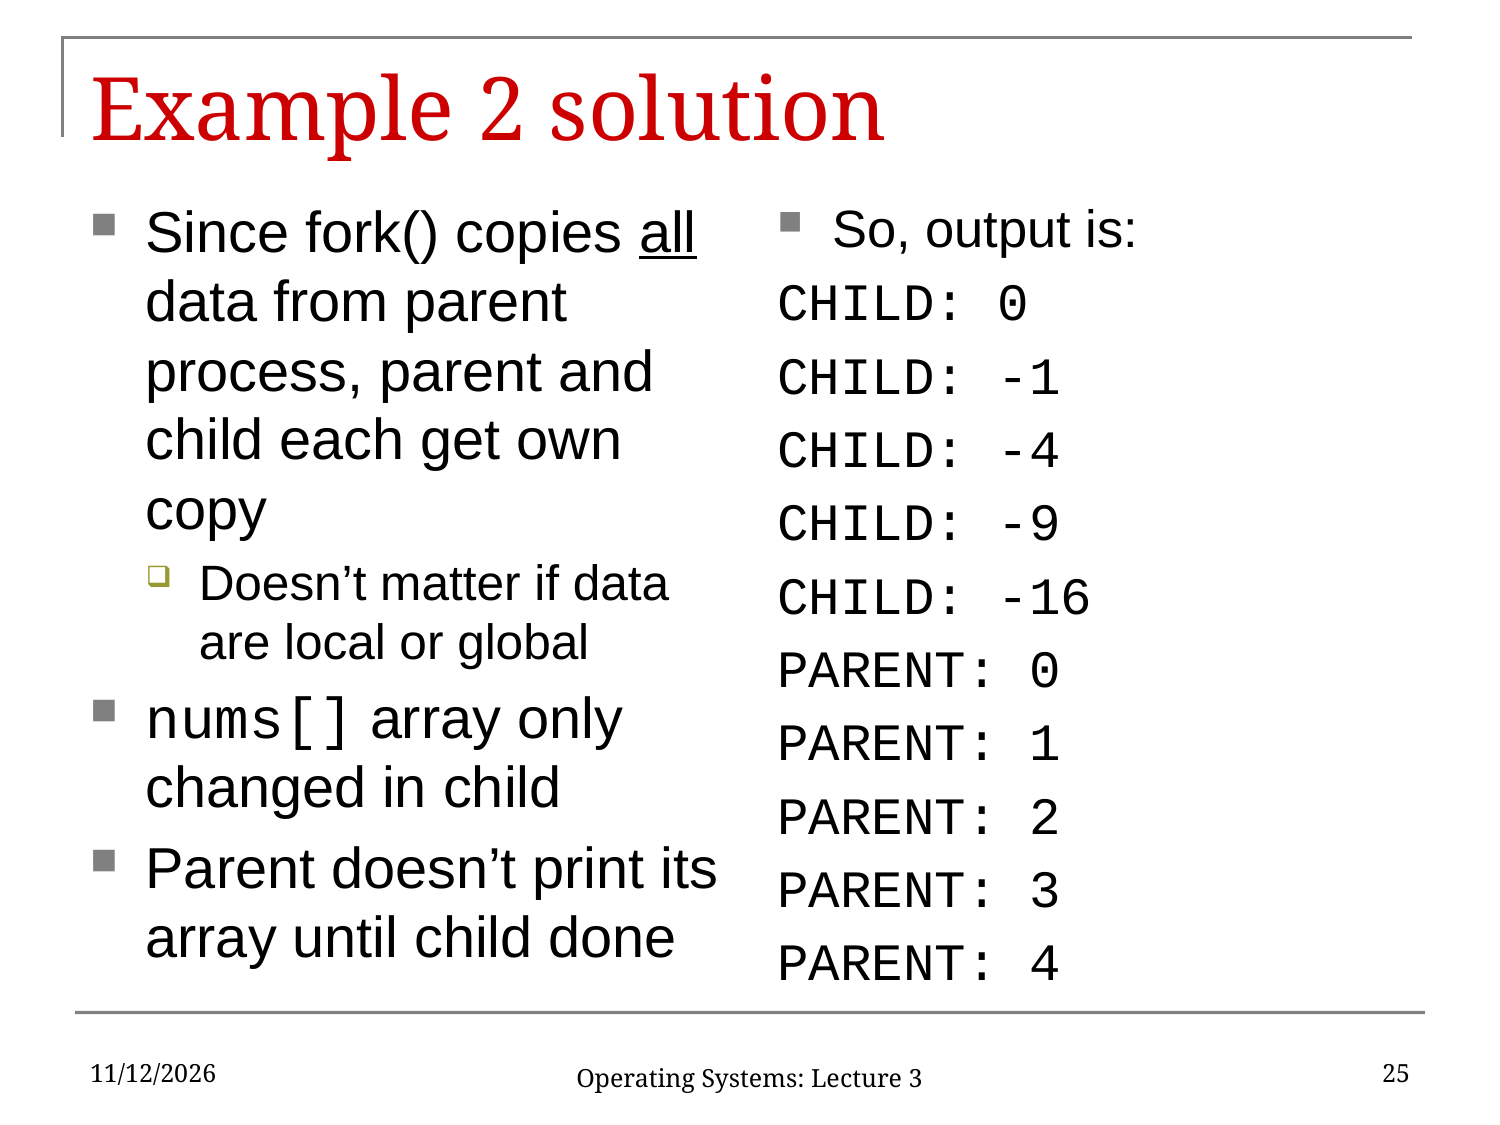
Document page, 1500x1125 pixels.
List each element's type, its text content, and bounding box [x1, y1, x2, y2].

list So, output is: CHILD: 0 CHILD: -1 CHILD: -4 CHILD: -9 CHILD: -16 PARENT: 0 PARENT: 1 PARENT: 2 PARENT: 3 PARENT: 4 [762, 187, 1425, 1006]
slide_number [74, 1023, 426, 1100]
title Example 2 solution [75, 45, 1425, 163]
list Since fork() copies all data from parent process, parent and child each get own copy Doesn’t matter if data are local or global nums[] array only changed in child Parent doesn’t print its array until child done [75, 187, 738, 1006]
footer Operating Systems: Lecture 3 [512, 1024, 988, 1101]
slide_number 25 [1074, 1023, 1426, 1100]
